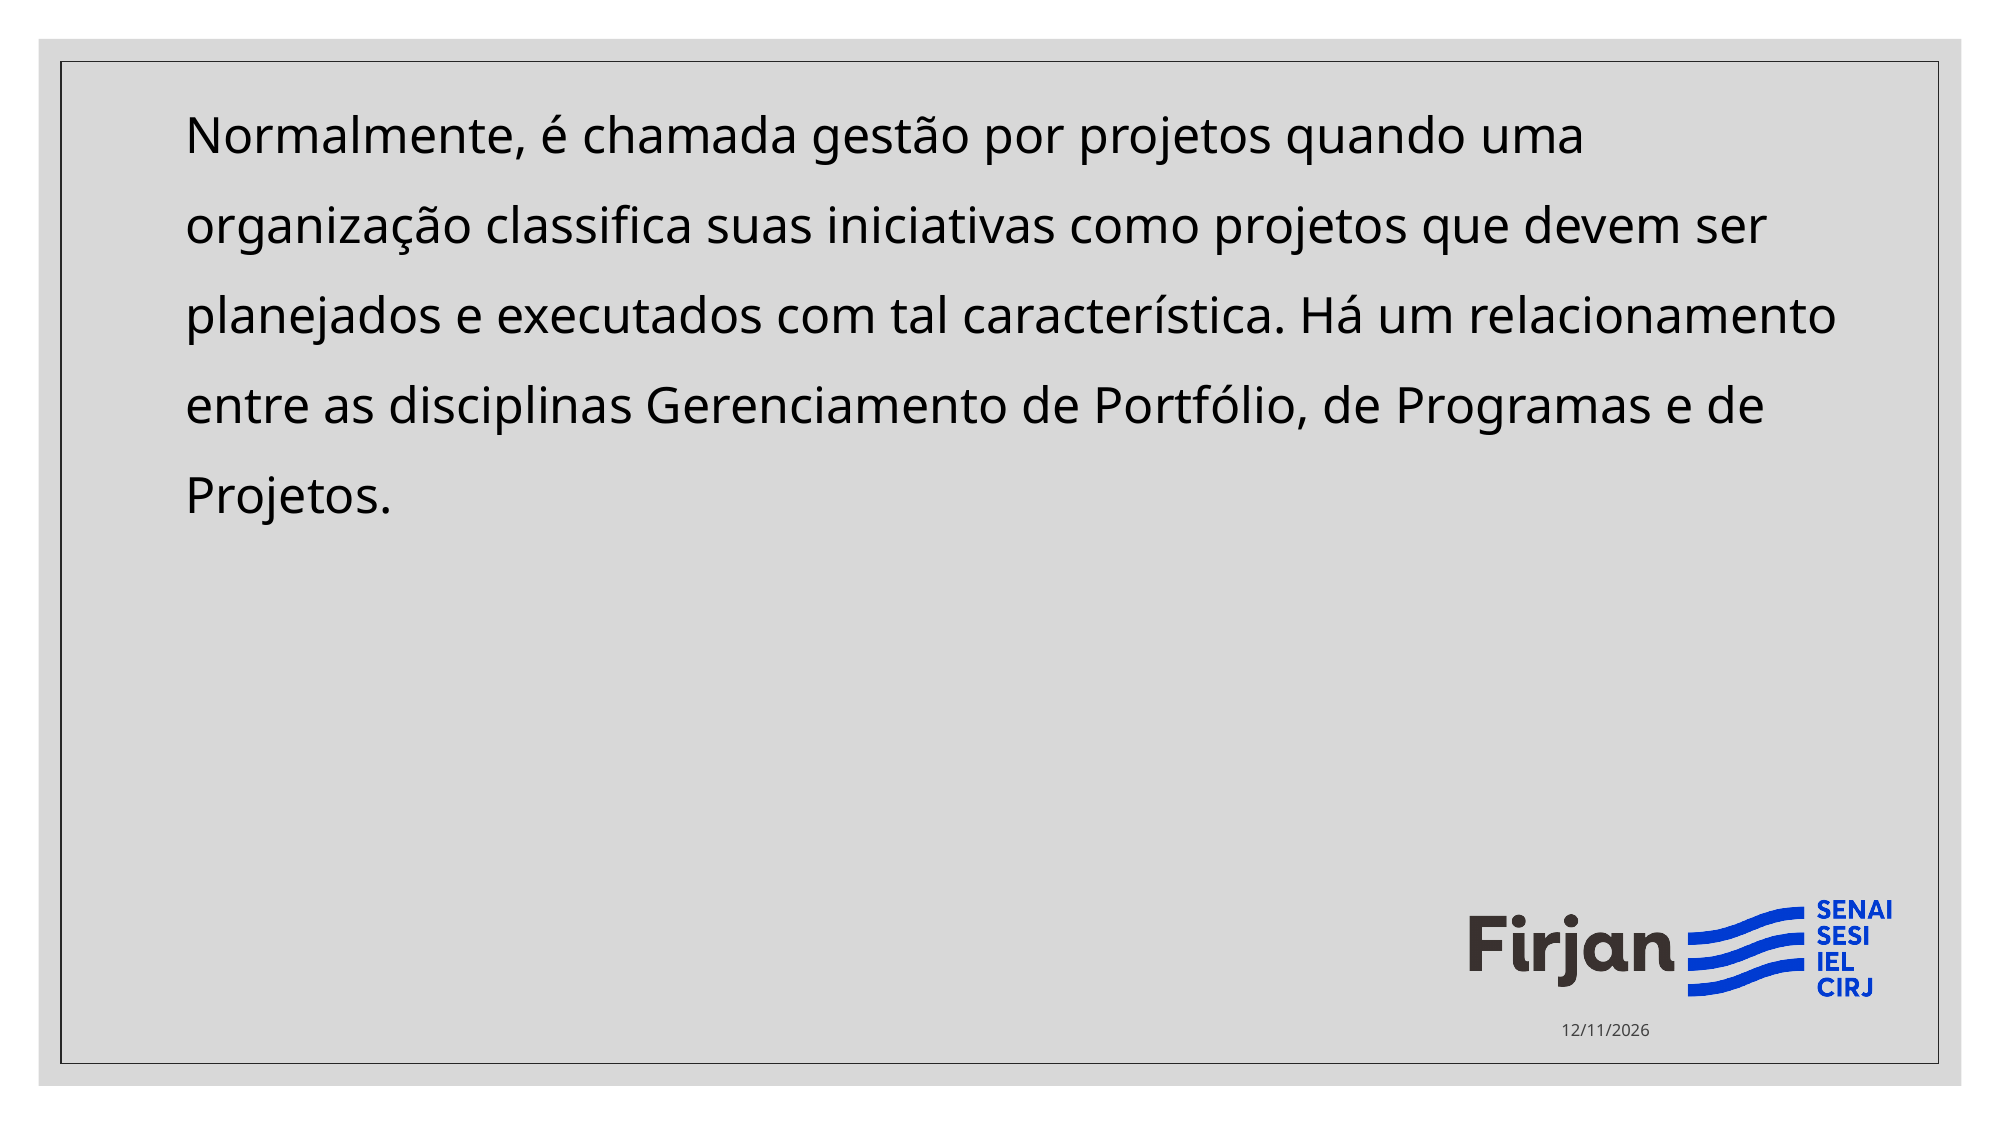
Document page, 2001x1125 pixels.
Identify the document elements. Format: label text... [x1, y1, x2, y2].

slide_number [1190, 990, 1665, 1050]
picture [1450, 887, 1910, 1020]
text_box Normalmente, é chamada gestão por projetos quando uma organização classifica suas iniciativas como projetos que devem ser planejados e executados com tal característica. Há um relacionamento entre as disciplinas Gerenciamento de Portfólio, de Programas e de Projetos. [170, 66, 1879, 531]
